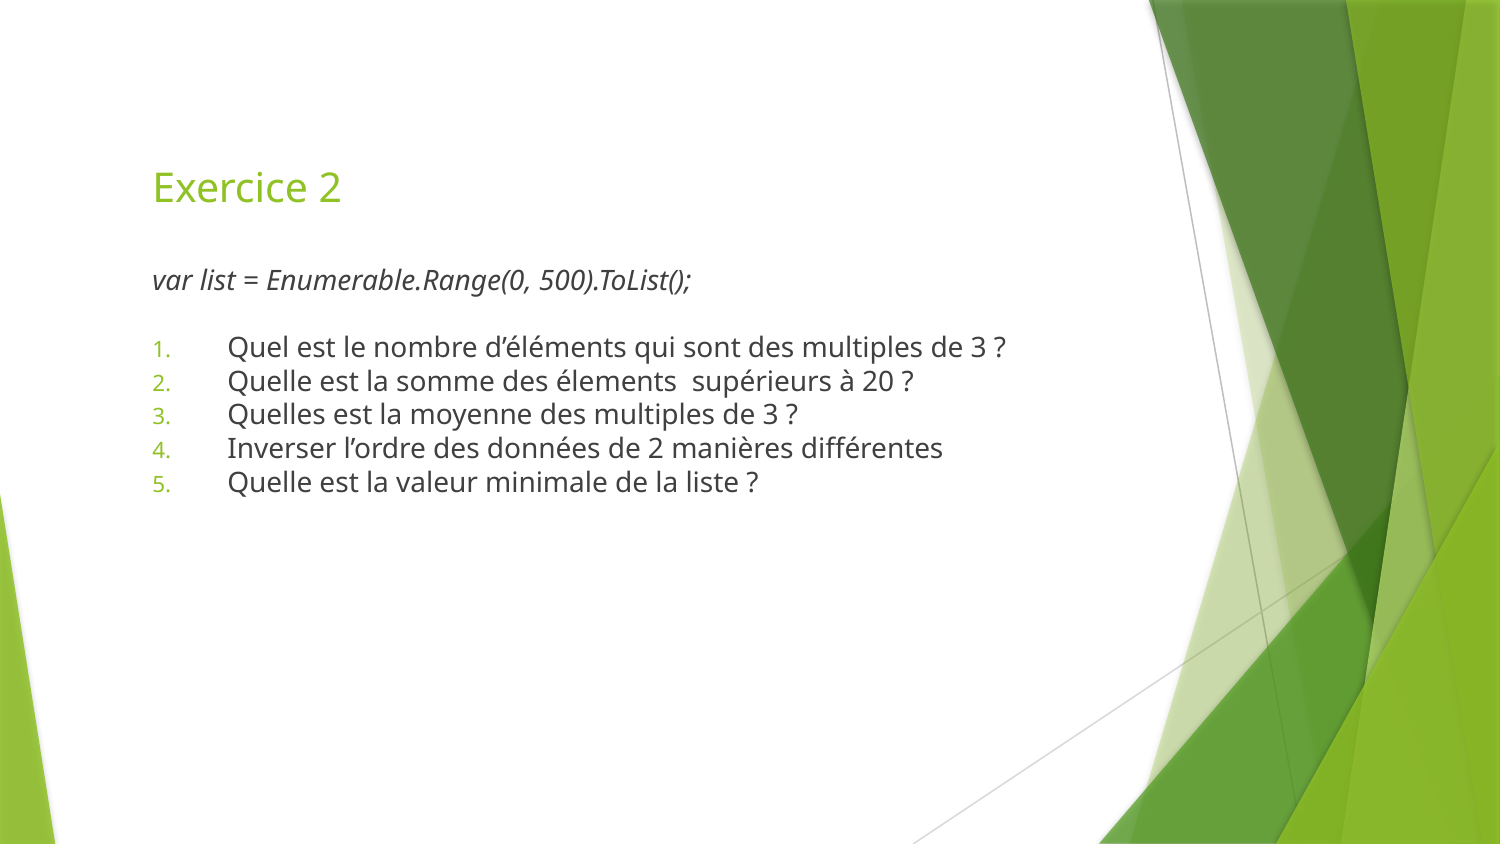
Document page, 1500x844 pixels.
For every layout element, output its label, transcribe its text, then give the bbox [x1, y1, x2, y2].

list var list = Enumerable.Range(0, 500).ToList(); Quel est le nombre d’éléments qui sont des multiples de 3 ? Quelle est la somme des élements supérieurs à 20 ? Quelles est la moyenne des multiples de 3 ? Inverser l’ordre des données de 2 manières différentes Quelle est la valeur minimale de la liste ? [137, 246, 1160, 807]
title Exercice 2 [137, 146, 1011, 227]
